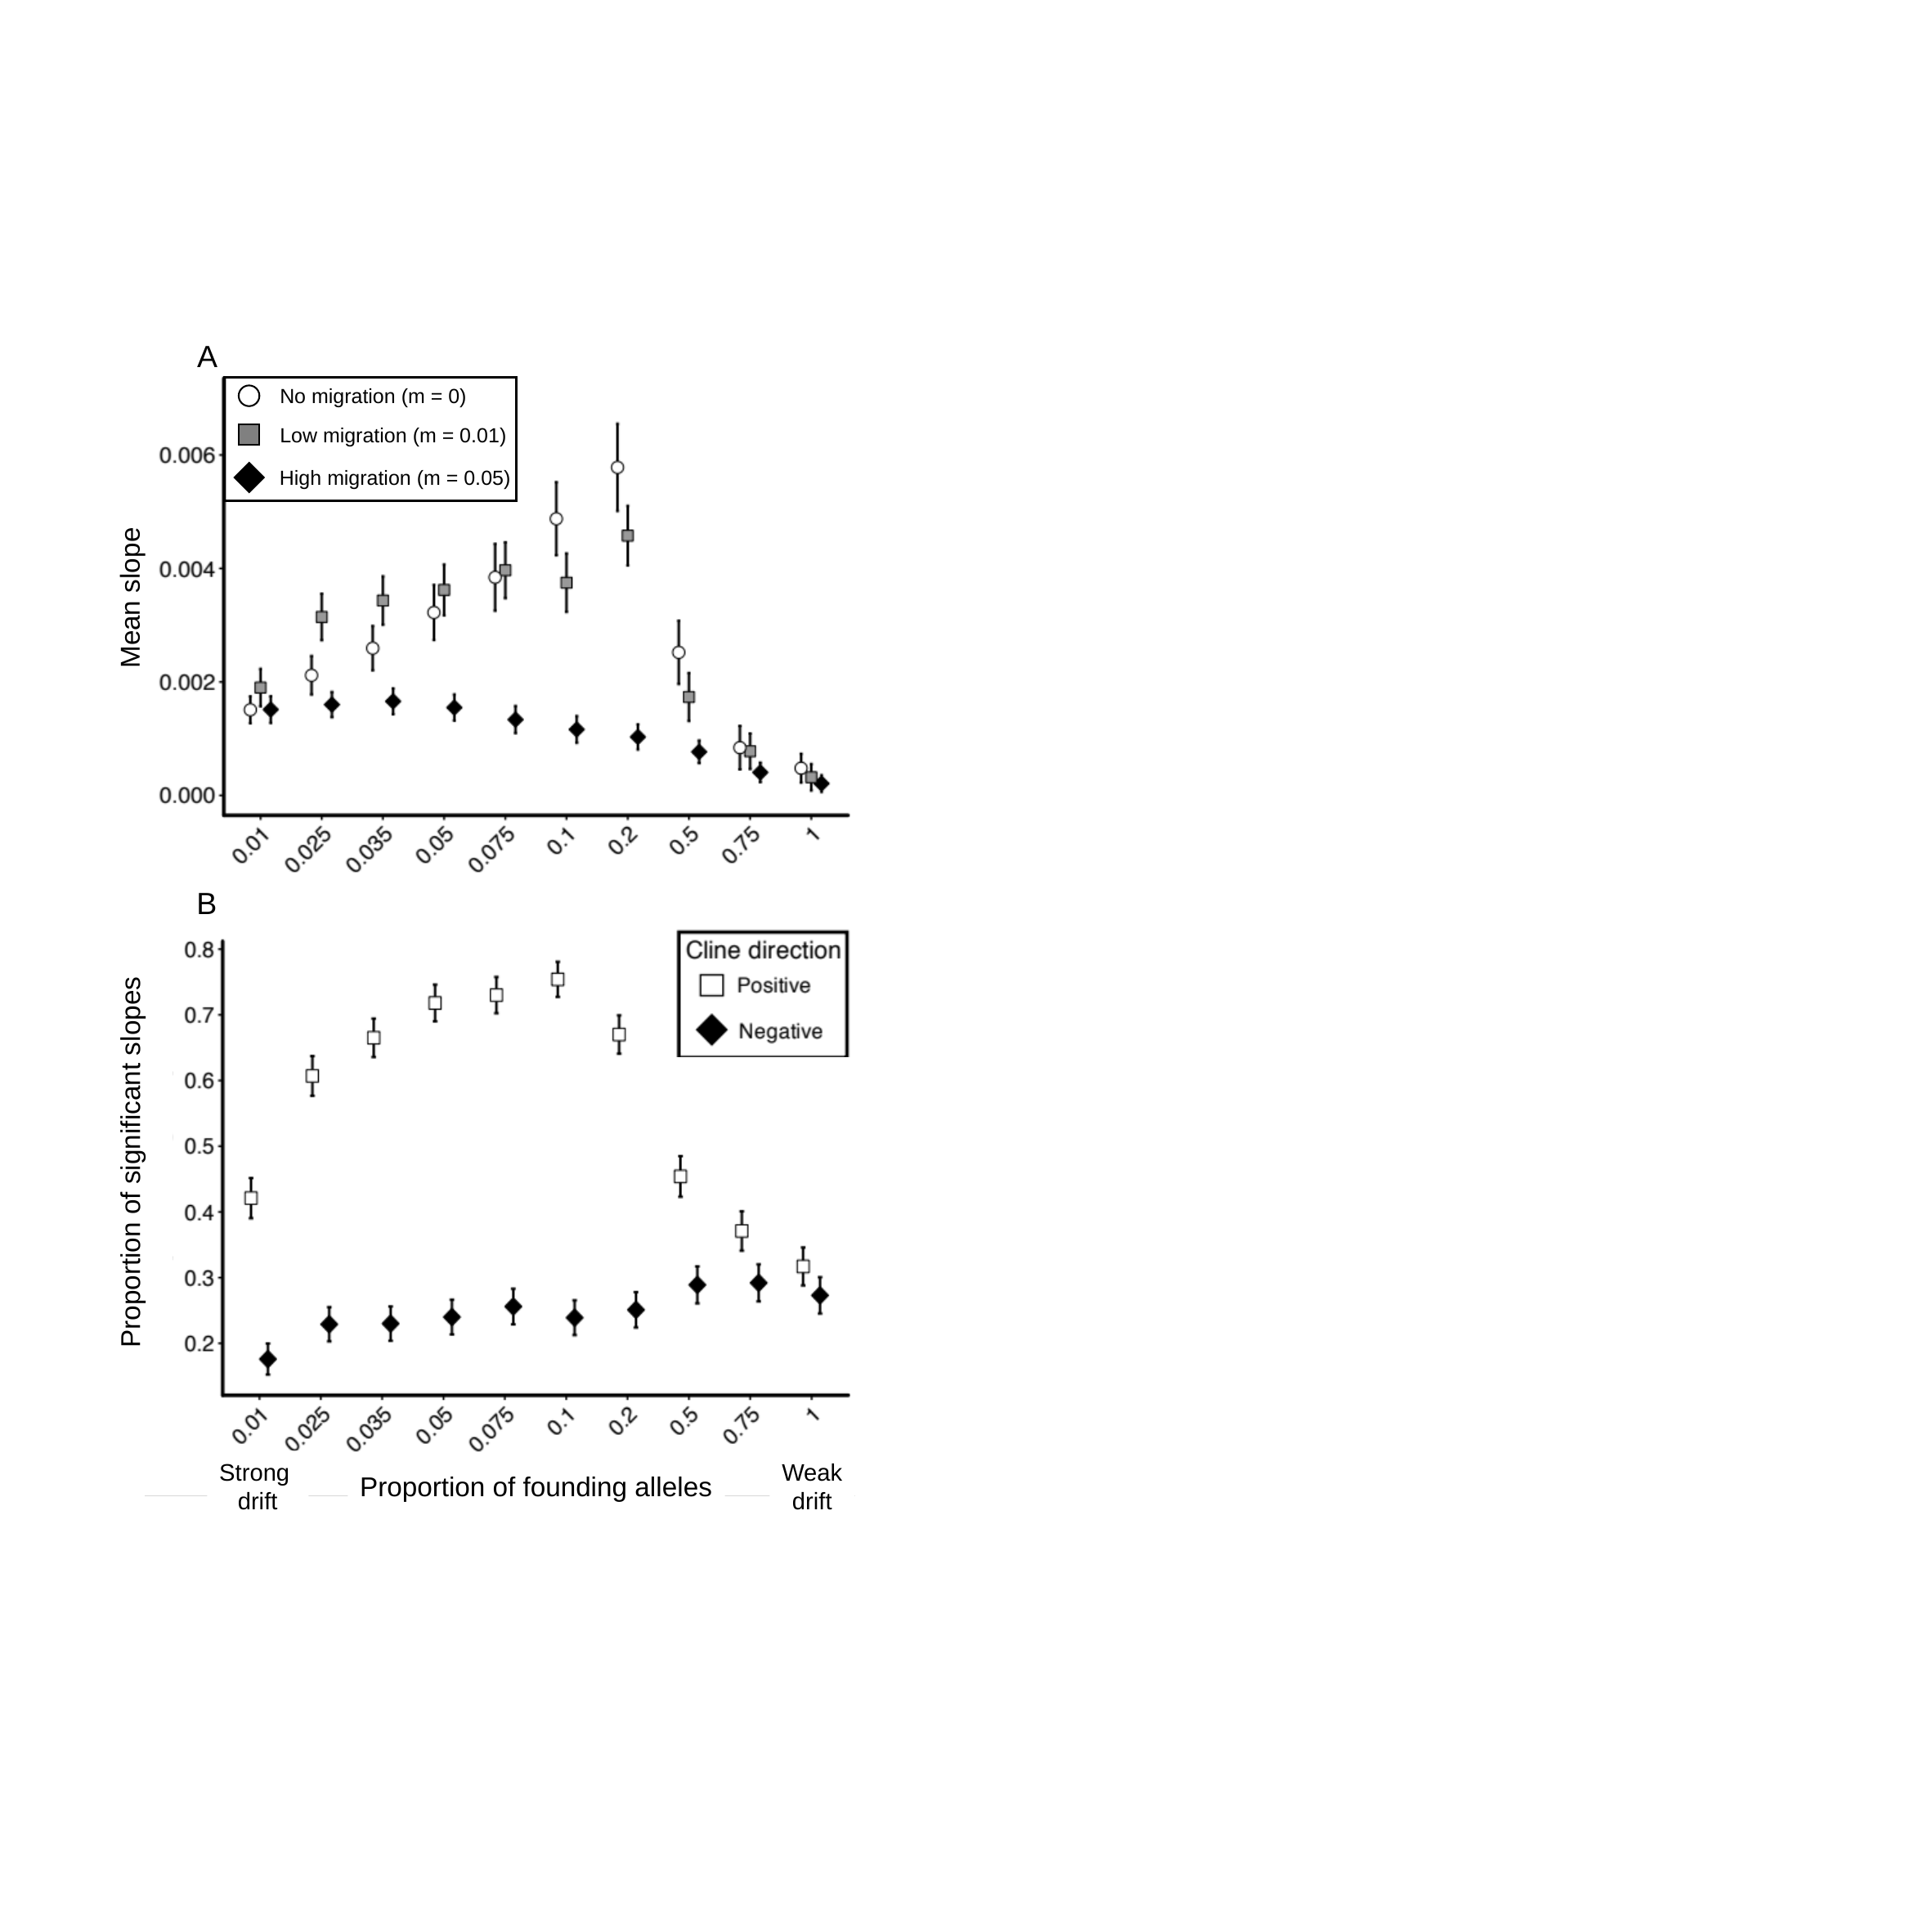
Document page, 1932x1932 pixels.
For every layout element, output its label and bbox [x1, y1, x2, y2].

text_box [106, 330, 855, 1522]
